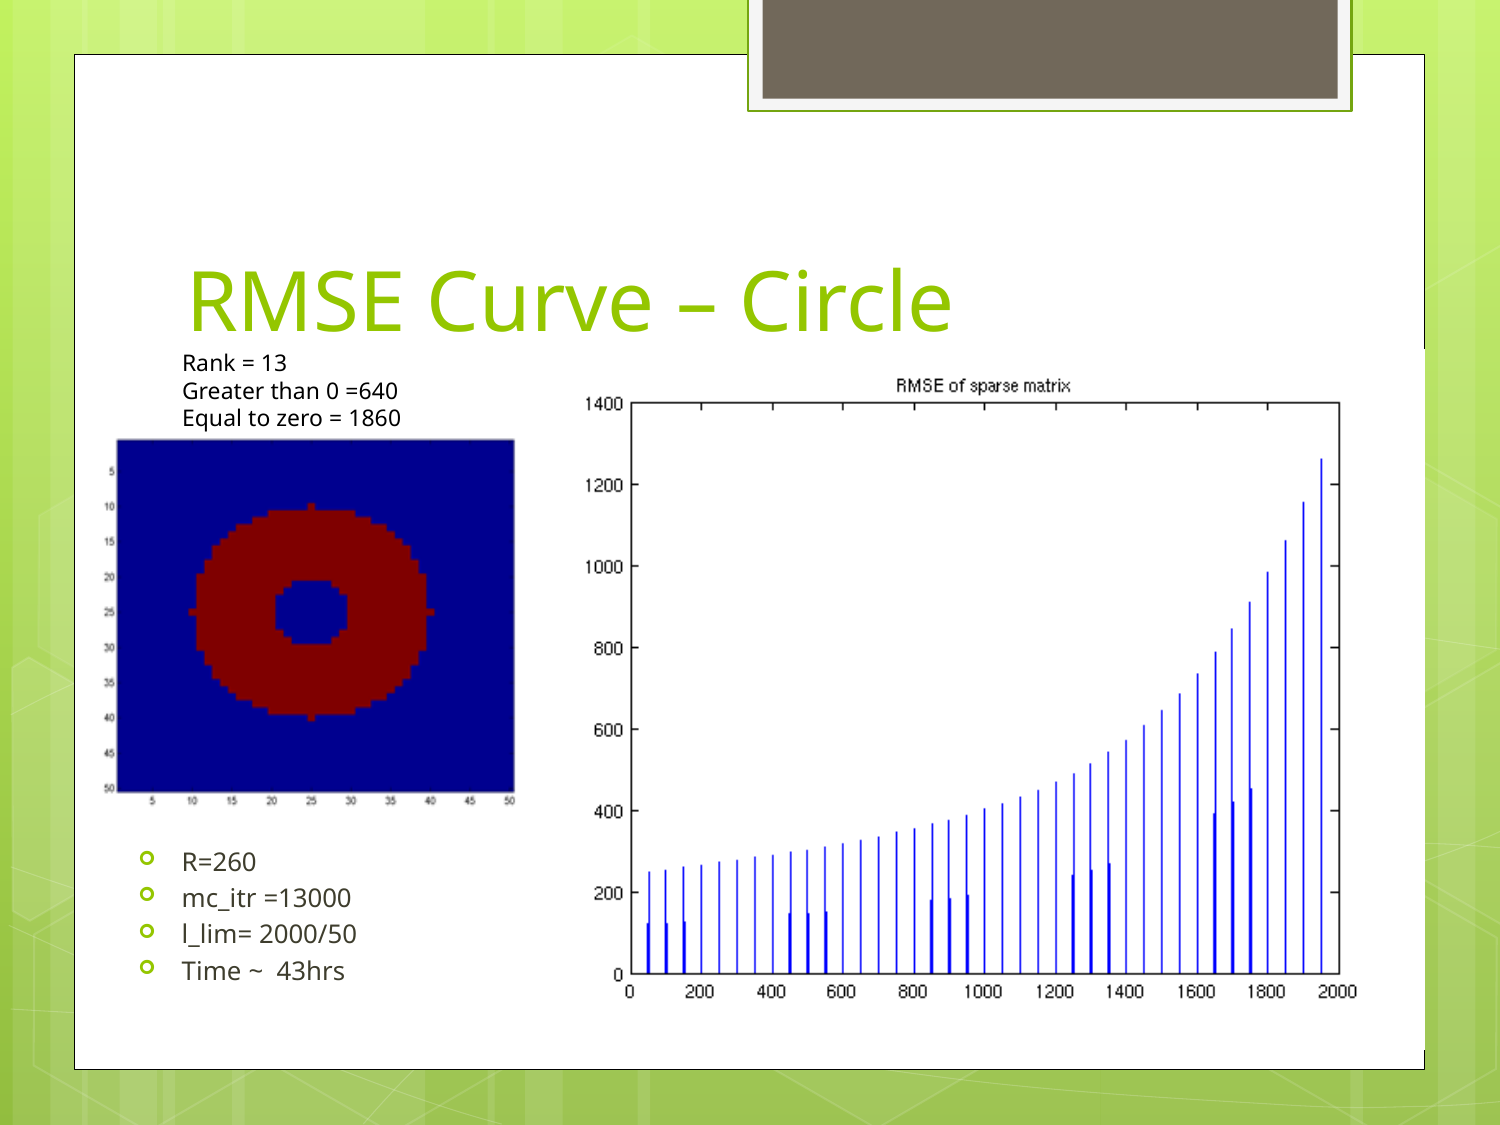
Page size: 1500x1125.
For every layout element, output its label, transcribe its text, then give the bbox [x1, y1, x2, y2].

title RMSE Curve – Circle [171, 168, 1324, 357]
text_box Rank = 13 Greater than 0 =640 Equal to zero = 1860 [167, 341, 493, 435]
picture [100, 349, 1426, 1051]
list R=260 mc_itr =13000 l_lim= 2000/50 Time ~ 43hrs [112, 837, 506, 995]
